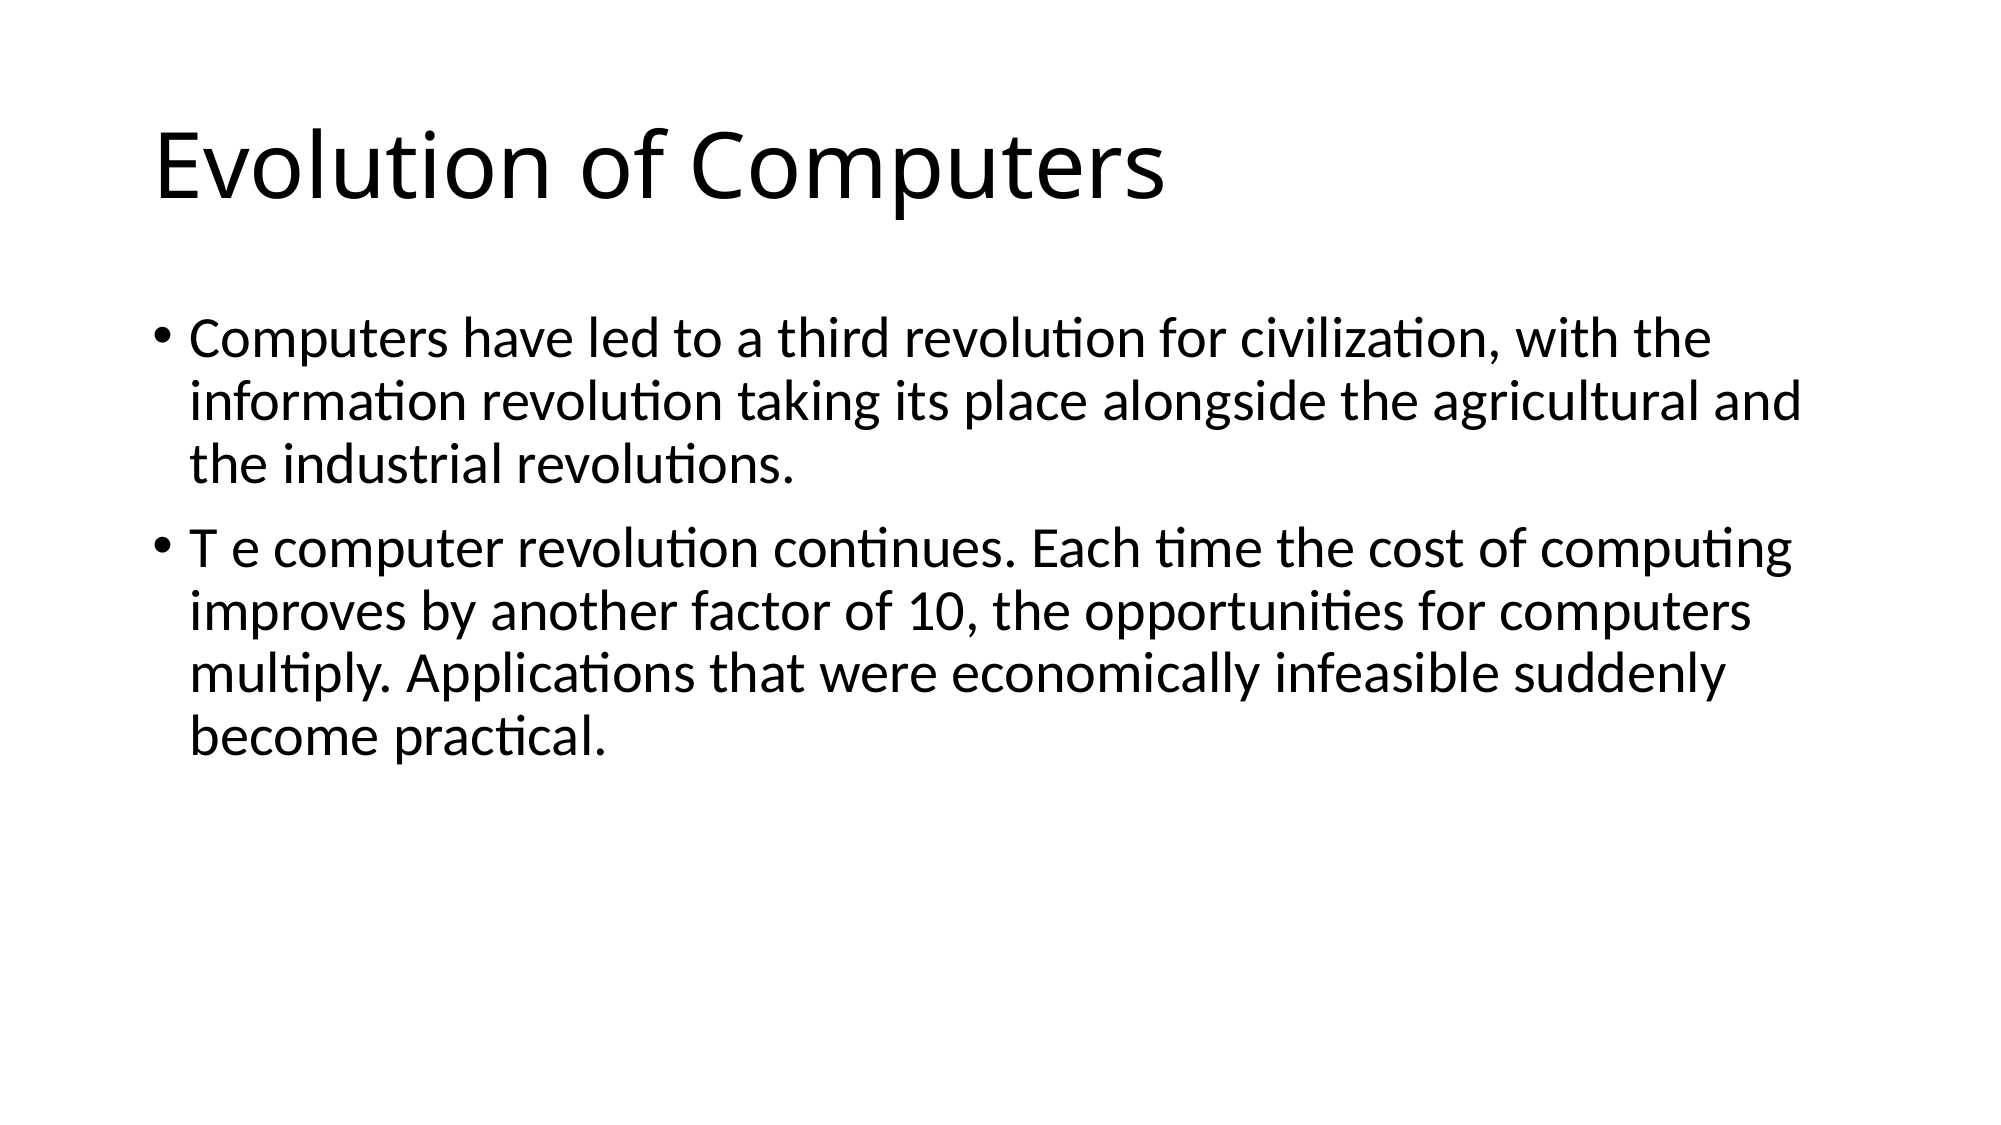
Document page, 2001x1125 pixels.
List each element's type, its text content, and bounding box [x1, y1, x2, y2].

title Evolution of Computers [137, 59, 1863, 278]
list Computers have led to a third revolution for civilization, with the information revolution taking its place alongside the agricultural and the industrial revolutions. T e computer revolution continues. Each time the cost of computing improves by another factor of 10, the opportunities for computers multiply. Applications that were economically infeasible suddenly become practical. [137, 299, 1863, 1014]
